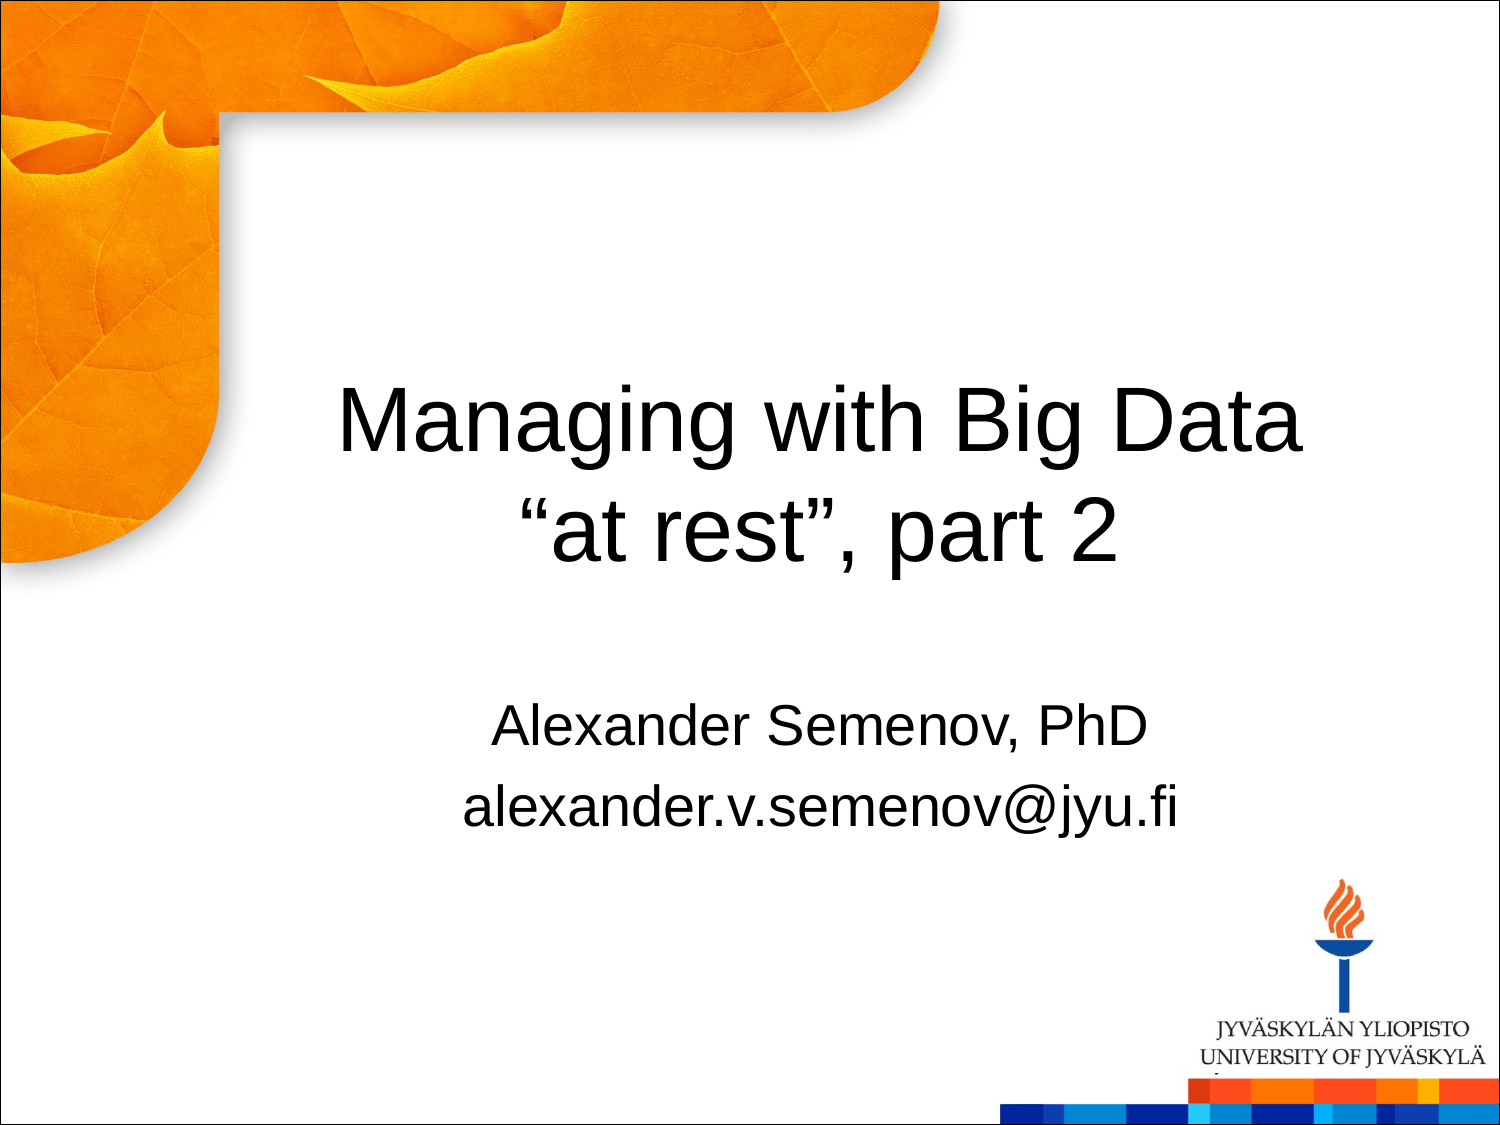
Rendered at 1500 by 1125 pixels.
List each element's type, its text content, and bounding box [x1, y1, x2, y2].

title Managing with Big Data “at rest”, part 2 [265, 349, 1377, 591]
subtitle Alexander Semenov, PhD alexander.v.semenov@jyu.fi [265, 680, 1377, 847]
picture [1, 1, 1499, 1124]
